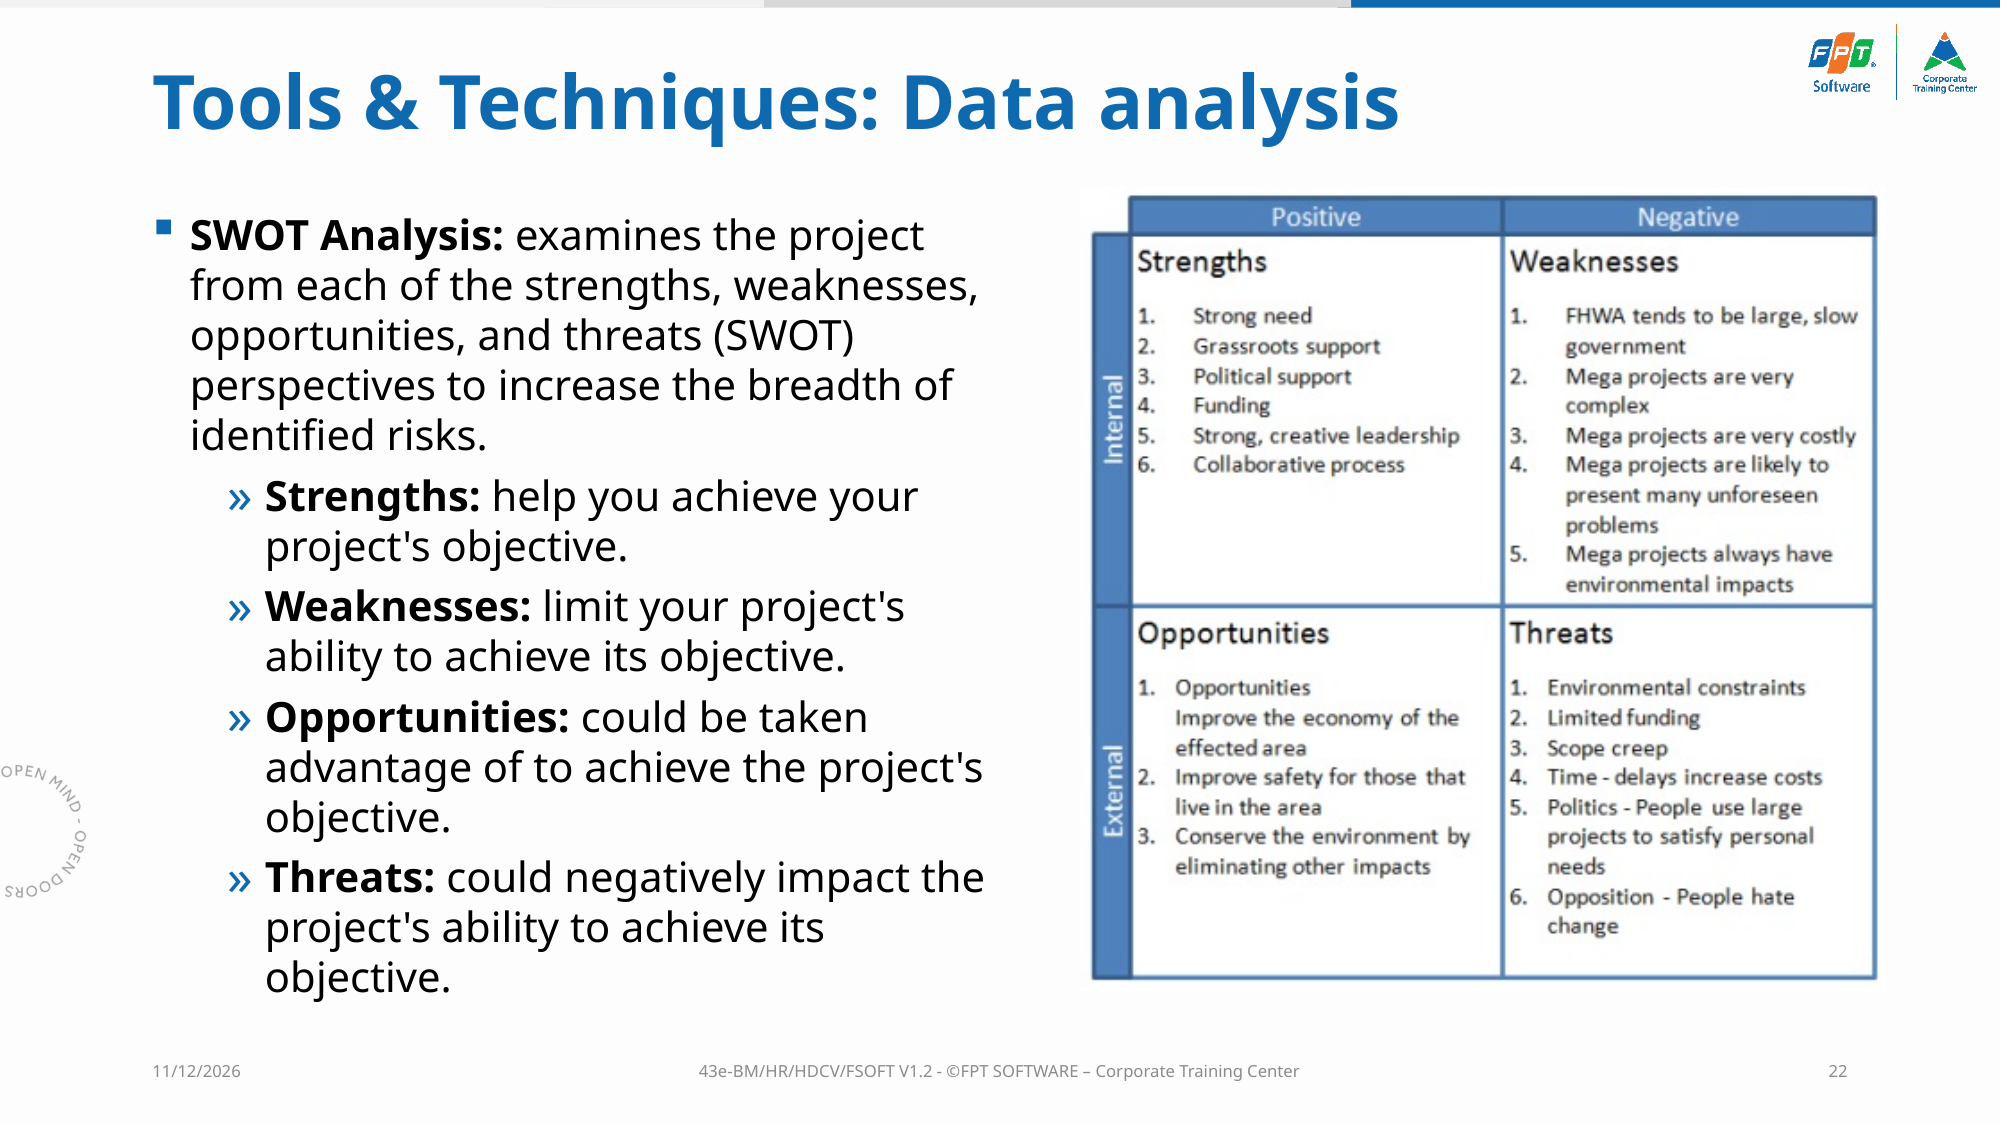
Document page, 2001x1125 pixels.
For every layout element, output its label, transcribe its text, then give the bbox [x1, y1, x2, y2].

slide_number 22 [1412, 1042, 1863, 1103]
title Tools & Techniques: Data analysis [137, 22, 1863, 188]
picture [1080, 187, 1885, 992]
picture [1863, 24, 1977, 100]
footer 43e-BM/HR/HDCV/FSOFT V1.2 - ©FPT SOFTWARE – Corporate Training Center [662, 1042, 1338, 1103]
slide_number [137, 1042, 588, 1103]
list SWOT Analysis: examines the project from each of the strengths, weaknesses, opportunities, and threats (SWOT) perspectives to increase the breadth of identified risks. Strengths: help you achieve your project's objective. Weaknesses: limit your project's ability to achieve its objective. Opportunities: could be taken advantage of to achieve the project's objective. Threats: could negatively impact the project's ability to achieve its objective. [137, 201, 1021, 1023]
